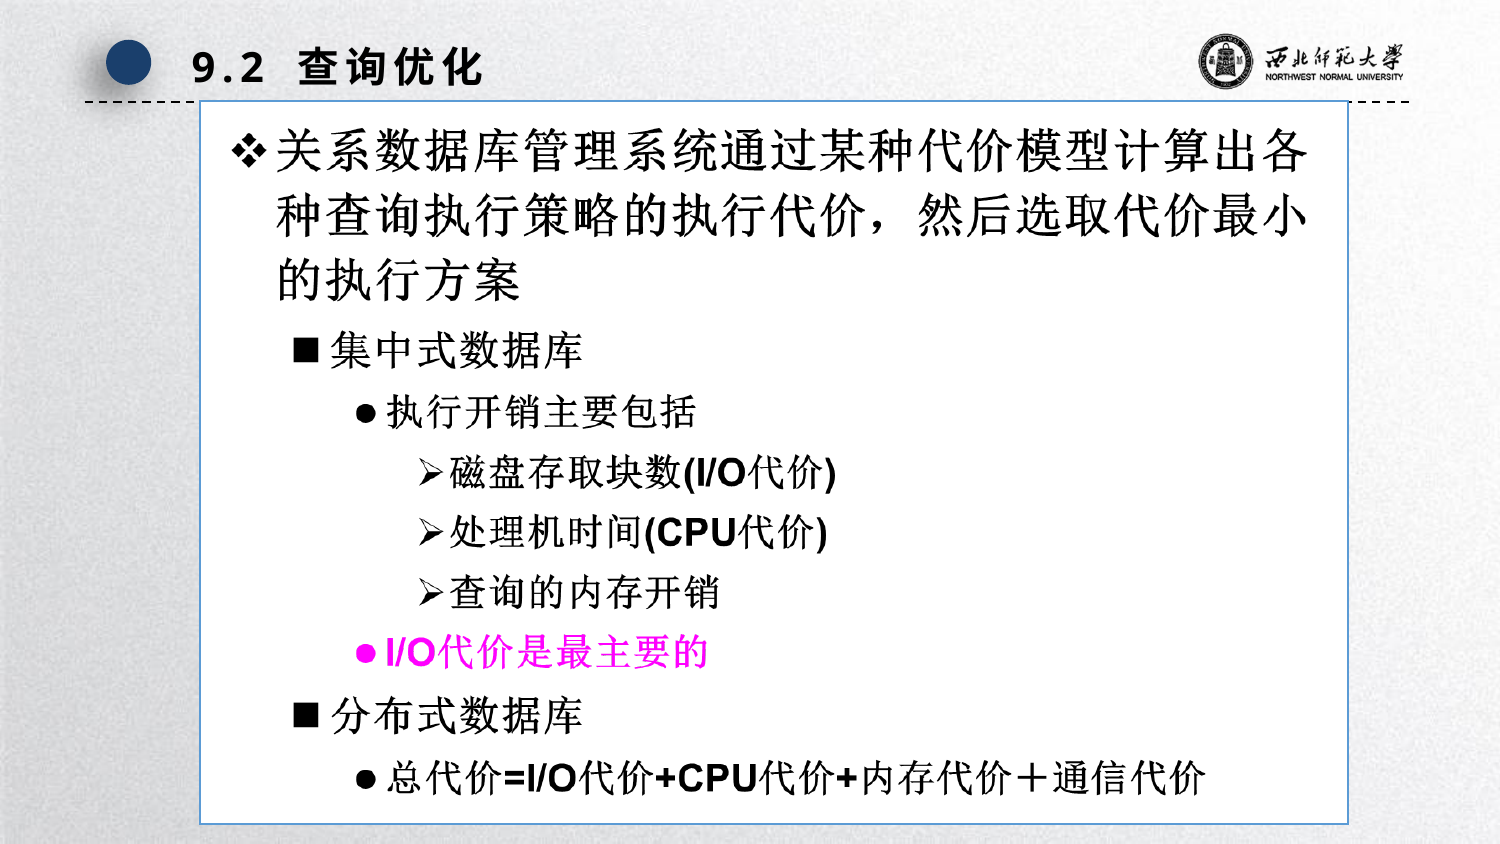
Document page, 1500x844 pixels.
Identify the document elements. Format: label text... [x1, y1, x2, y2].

text_box 9.2 查询优化 [176, 33, 499, 99]
picture [0, 0, 1500, 844]
text_box [105, 38, 153, 86]
